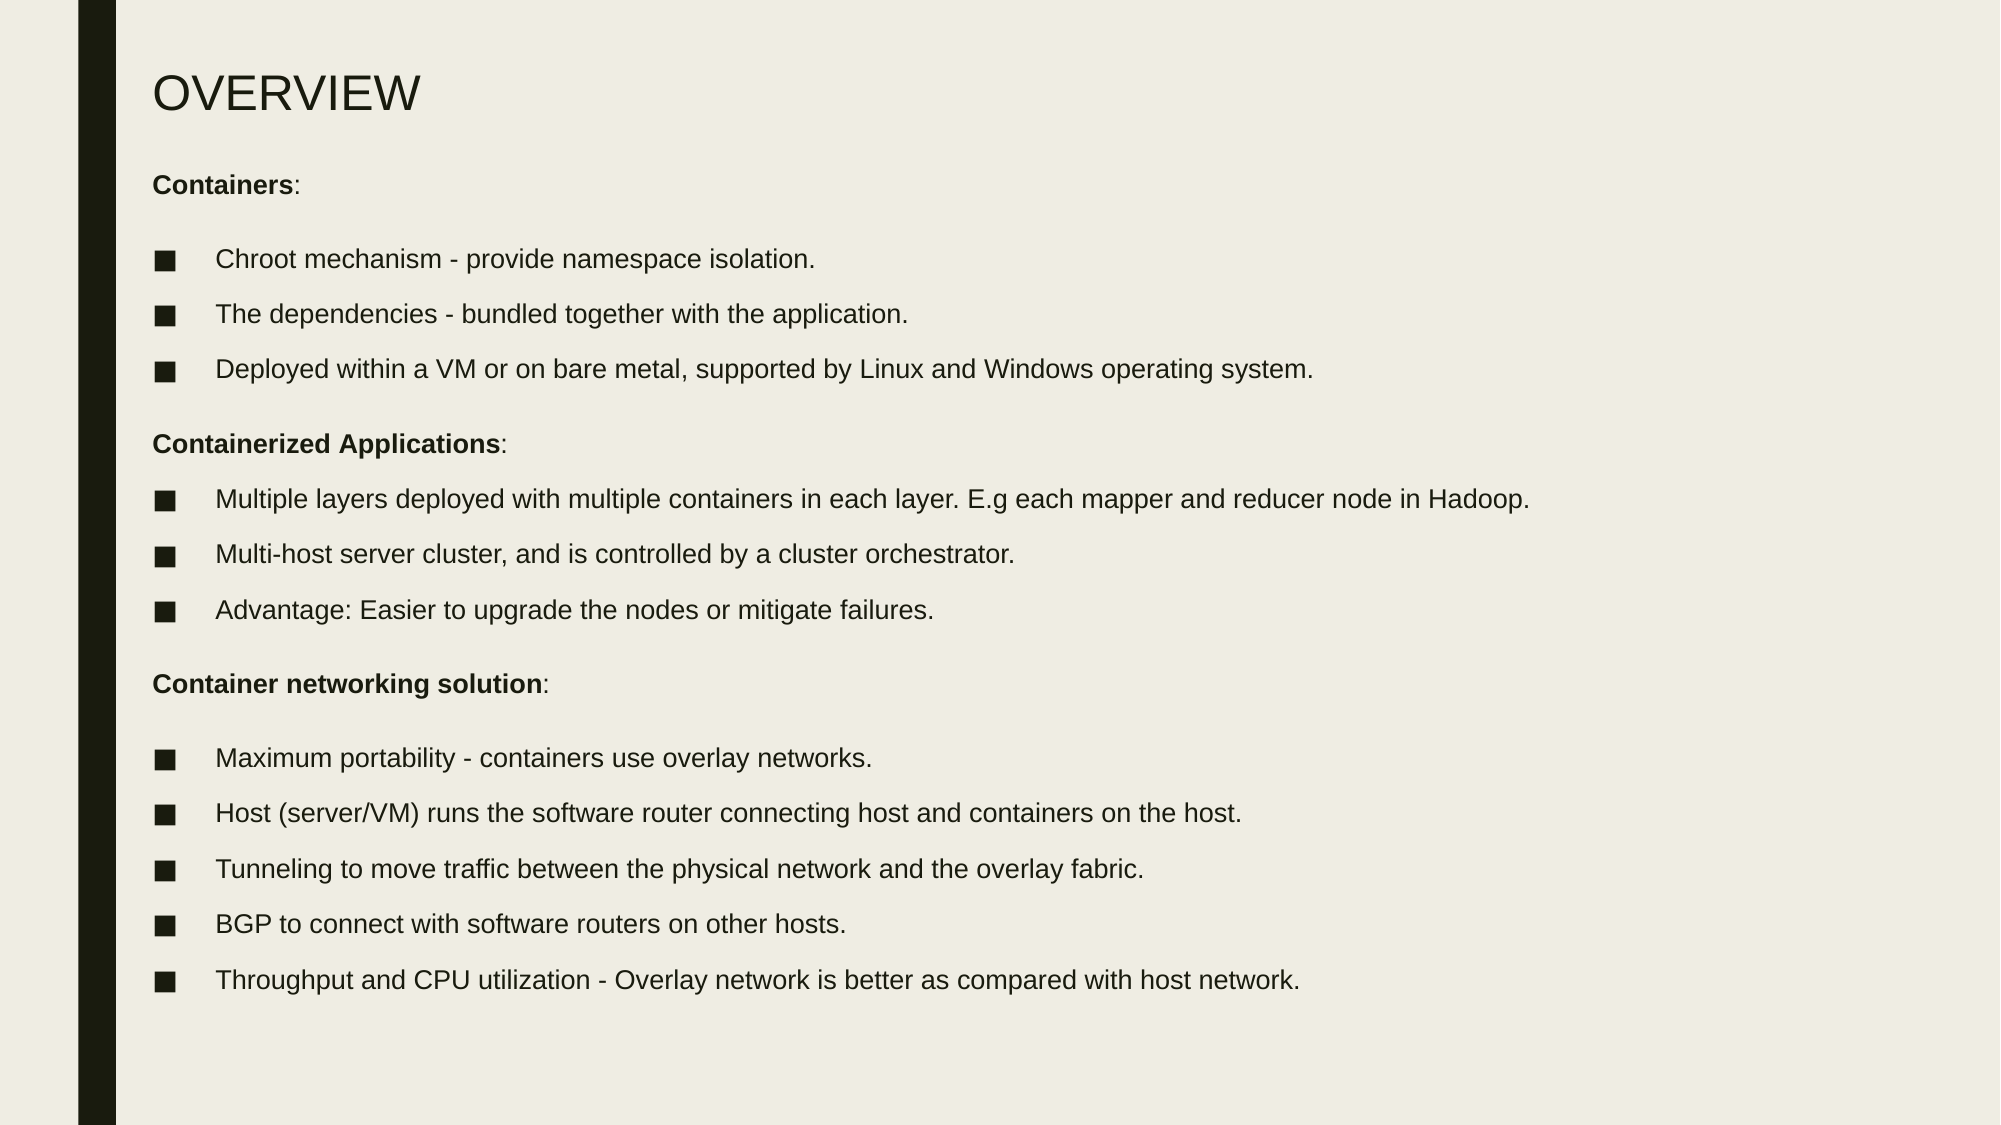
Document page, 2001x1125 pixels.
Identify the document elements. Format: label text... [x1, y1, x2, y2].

title OVERVIEW [137, 59, 1863, 143]
list Containers: Chroot mechanism - provide namespace isolation. The dependencies - bundled together with the application. Deployed within a VM or on bare metal, supported by Linux and Windows operating system. Containerized Applications: Multiple layers deployed with multiple containers in each layer. E.g each mapper and reducer node in Hadoop. Multi-host server cluster, and is controlled by a cluster orchestrator. Advantage: Easier to upgrade the nodes or mitigate failures. Container networking solution: Maximum portability - containers use overlay networks. Host (server/VM) runs the software router connecting host and containers on the host. Tunneling to move traffic between the physical network and the overlay fabric. BGP to connect with software routers on other hosts. Throughput and CPU utilization - Overlay network is better as compared with host network. [137, 143, 1863, 1014]
